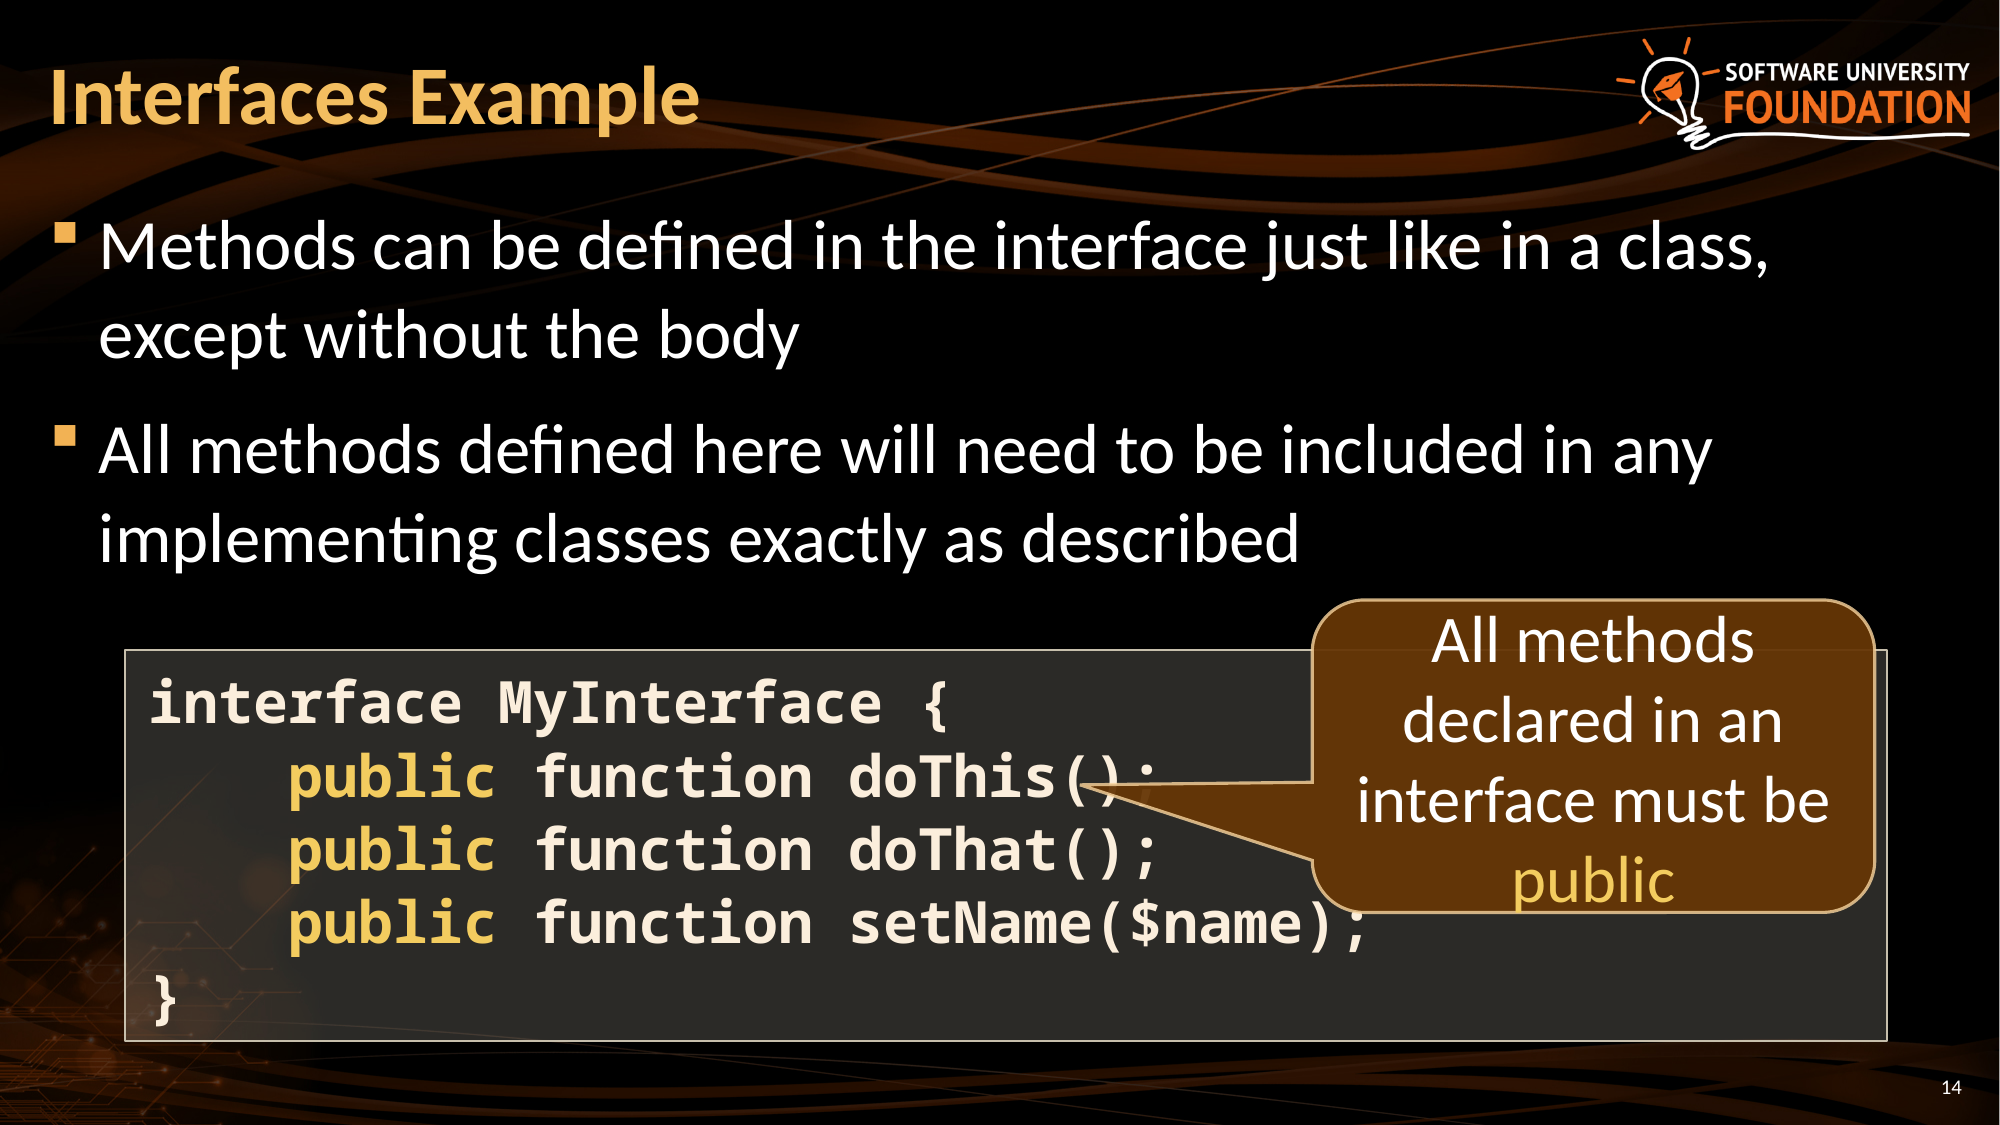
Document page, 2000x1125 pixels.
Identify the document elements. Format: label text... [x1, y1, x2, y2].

text_box All methods declared in an interface must be public [1079, 598, 1876, 914]
picture [0, 0, 2000, 1125]
title Interfaces Example [30, 6, 1602, 189]
list Methods can be defined in the interface just like in a class, except without the body All methods defined here will need to be included in any implementing classes exactly as described [31, 188, 1968, 1103]
text_box interface MyInterface { public function doThis(); public function doThat(); public function setName($name); } [124, 649, 1888, 1041]
